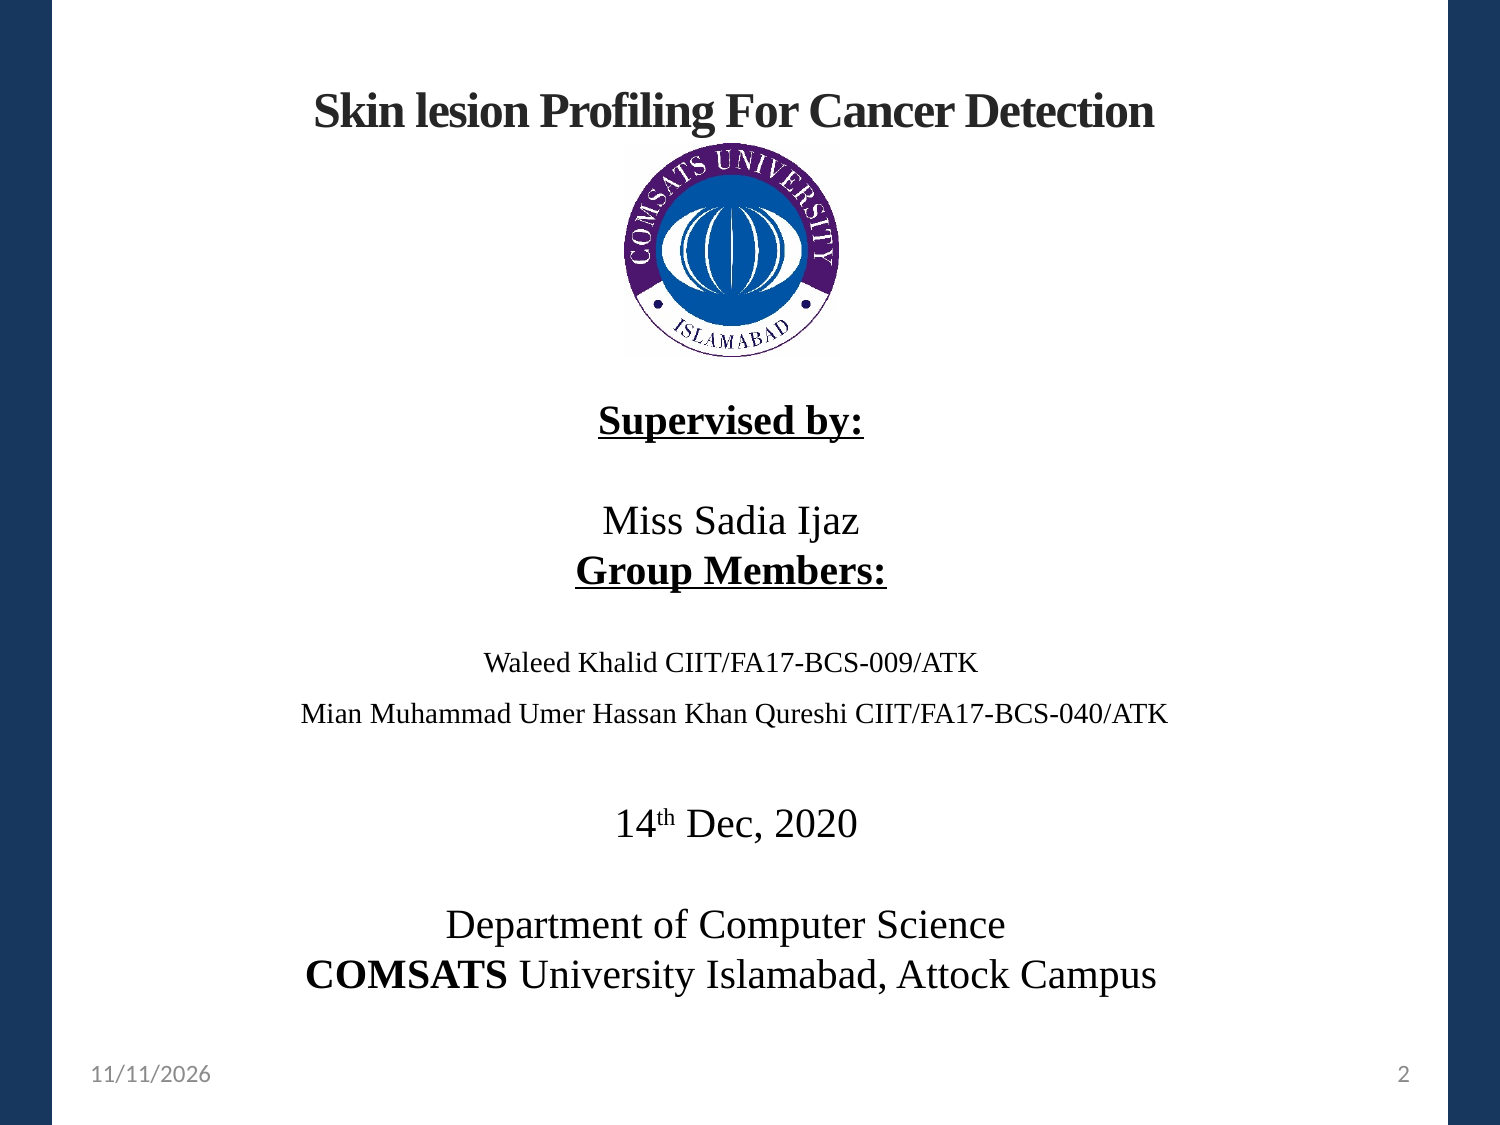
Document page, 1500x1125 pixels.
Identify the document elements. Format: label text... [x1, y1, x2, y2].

text_box Supervised by: Miss Sadia Ijaz Group Members: Waleed Khalid CIIT/FA17-BCS-009/ATK Mian Muhammad Umer Hassan Khan Qureshi CIIT/FA17-BCS-040/ATK 14th Dec, 2020 Department of Computer Science COMSATS University Islamabad, Attock Campus [52, 335, 1448, 1004]
title Skin lesion Profiling For Cancer Detection [54, 0, 1405, 172]
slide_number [75, 1042, 425, 1103]
text_box [0, 0, 52, 1125]
slide_number 2 [1074, 1042, 1425, 1103]
picture [624, 143, 839, 357]
text_box [1448, 0, 1500, 1125]
